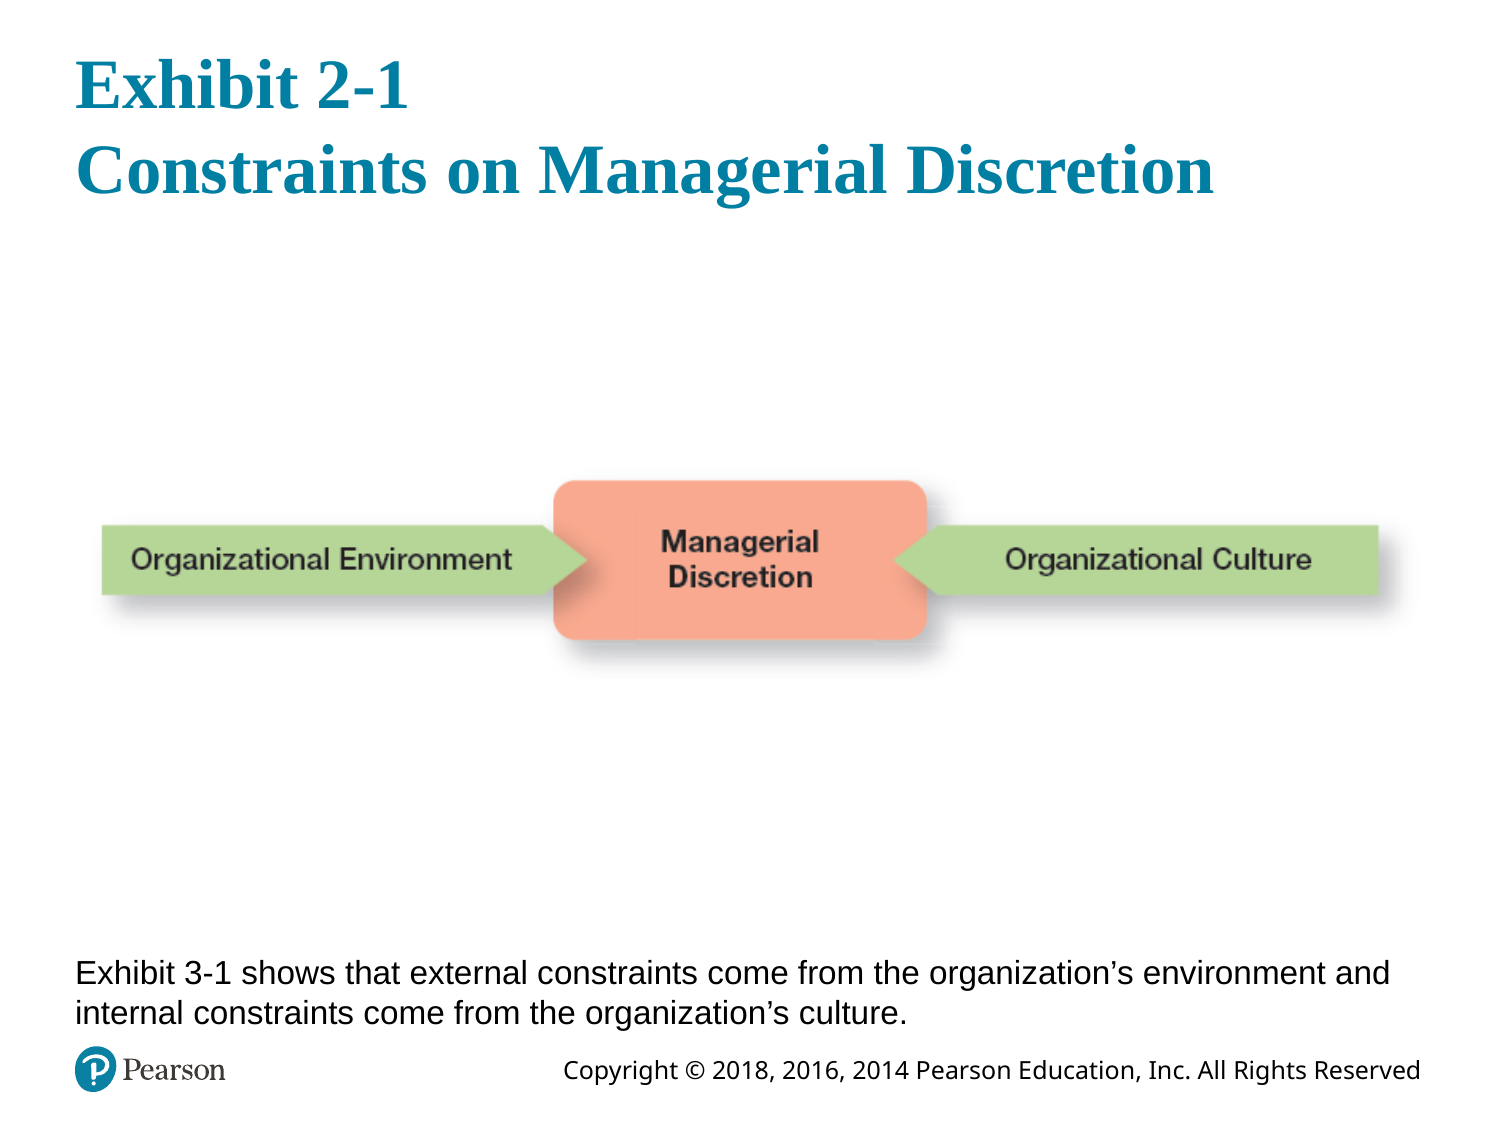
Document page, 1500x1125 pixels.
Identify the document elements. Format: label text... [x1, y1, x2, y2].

title Exhibit 2-1 Constraints on Managerial Discretion [75, 37, 1425, 213]
picture [40, 450, 1464, 682]
list Exhibit 3-1 shows that external constraints come from the organization’s environment and internal constraints come from the organization’s culture. [75, 880, 1425, 1031]
